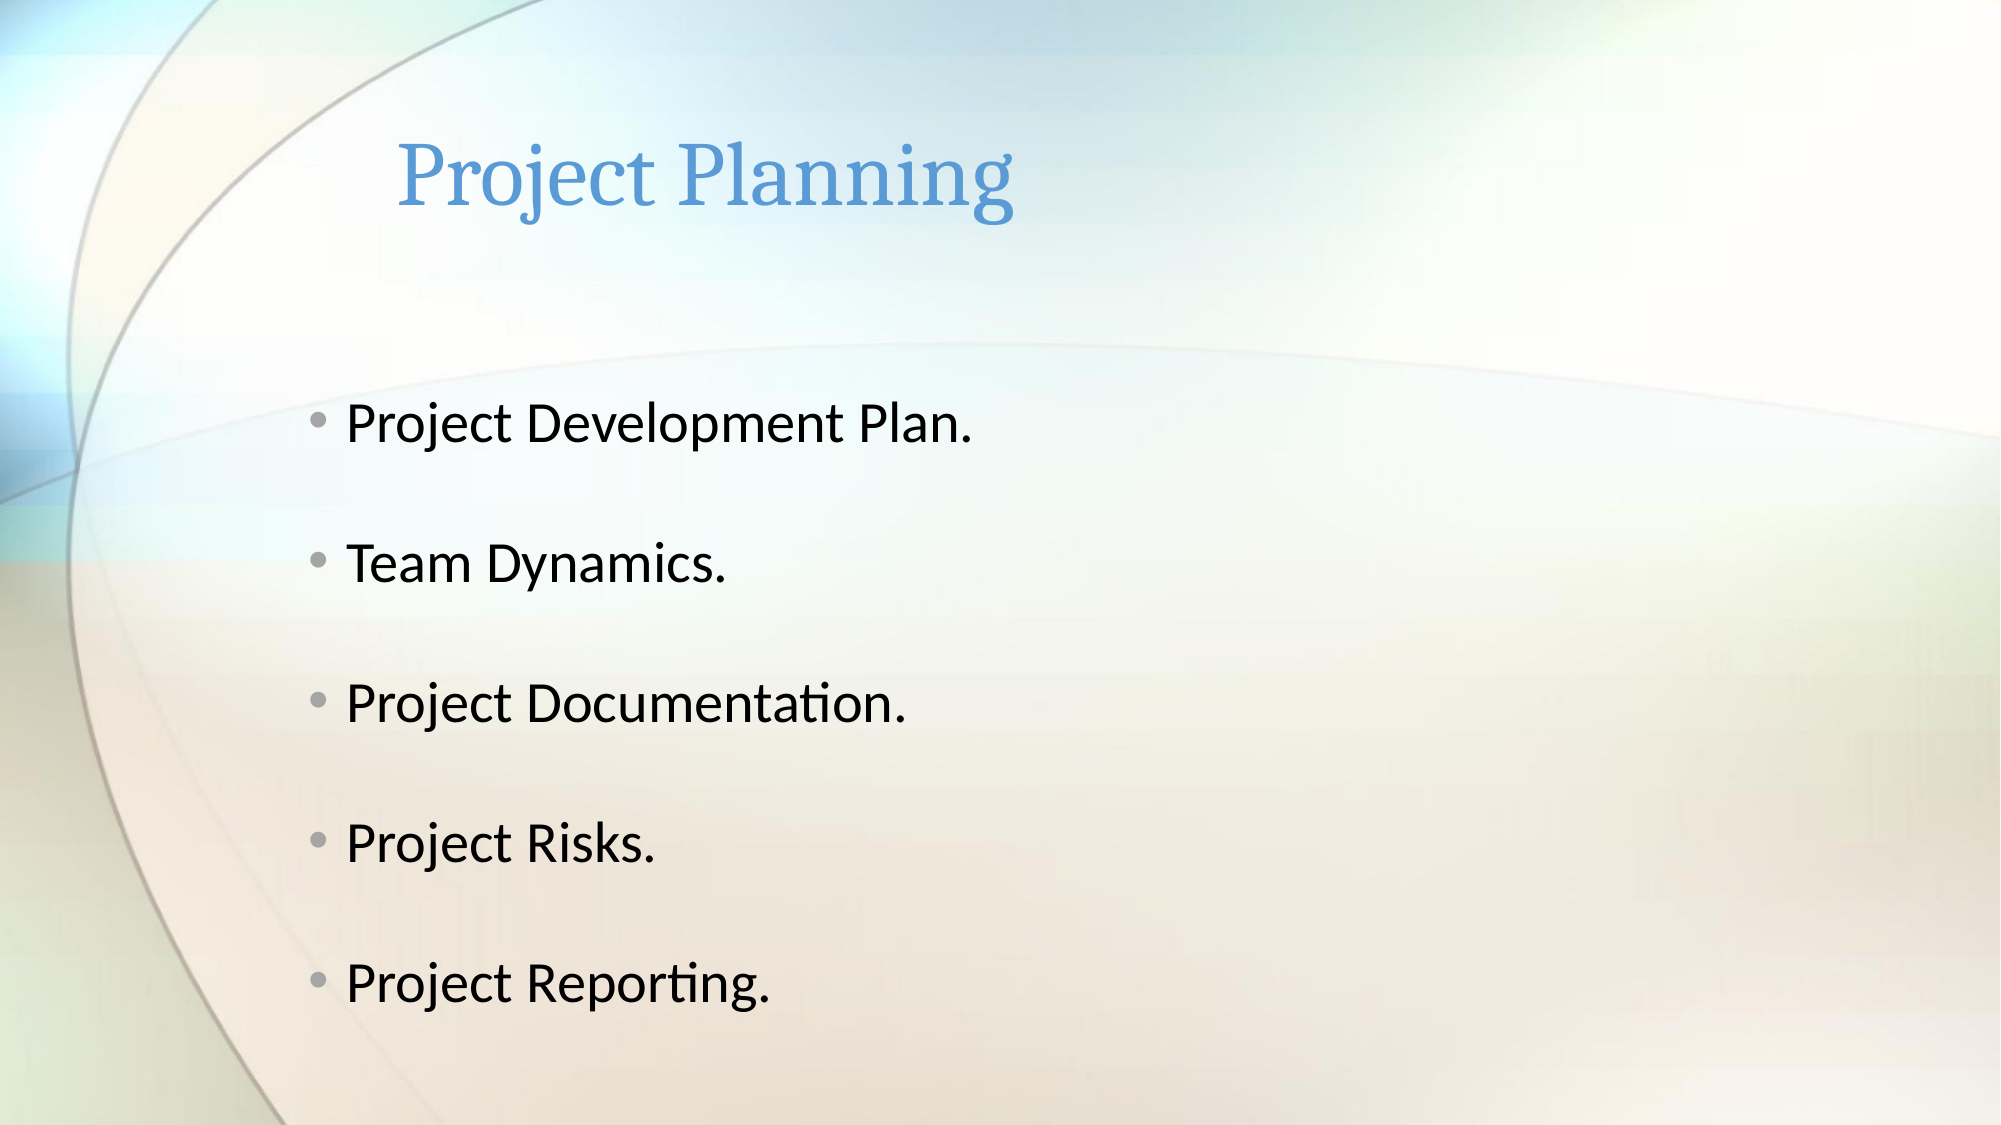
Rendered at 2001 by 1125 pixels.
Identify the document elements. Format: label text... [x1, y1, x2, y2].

title Project Planning [381, 59, 1863, 278]
picture [0, 0, 2001, 1125]
list Project Development Plan. Team Dynamics. Project Documentation. Project Risks. Project Reporting. [256, 299, 1863, 1014]
